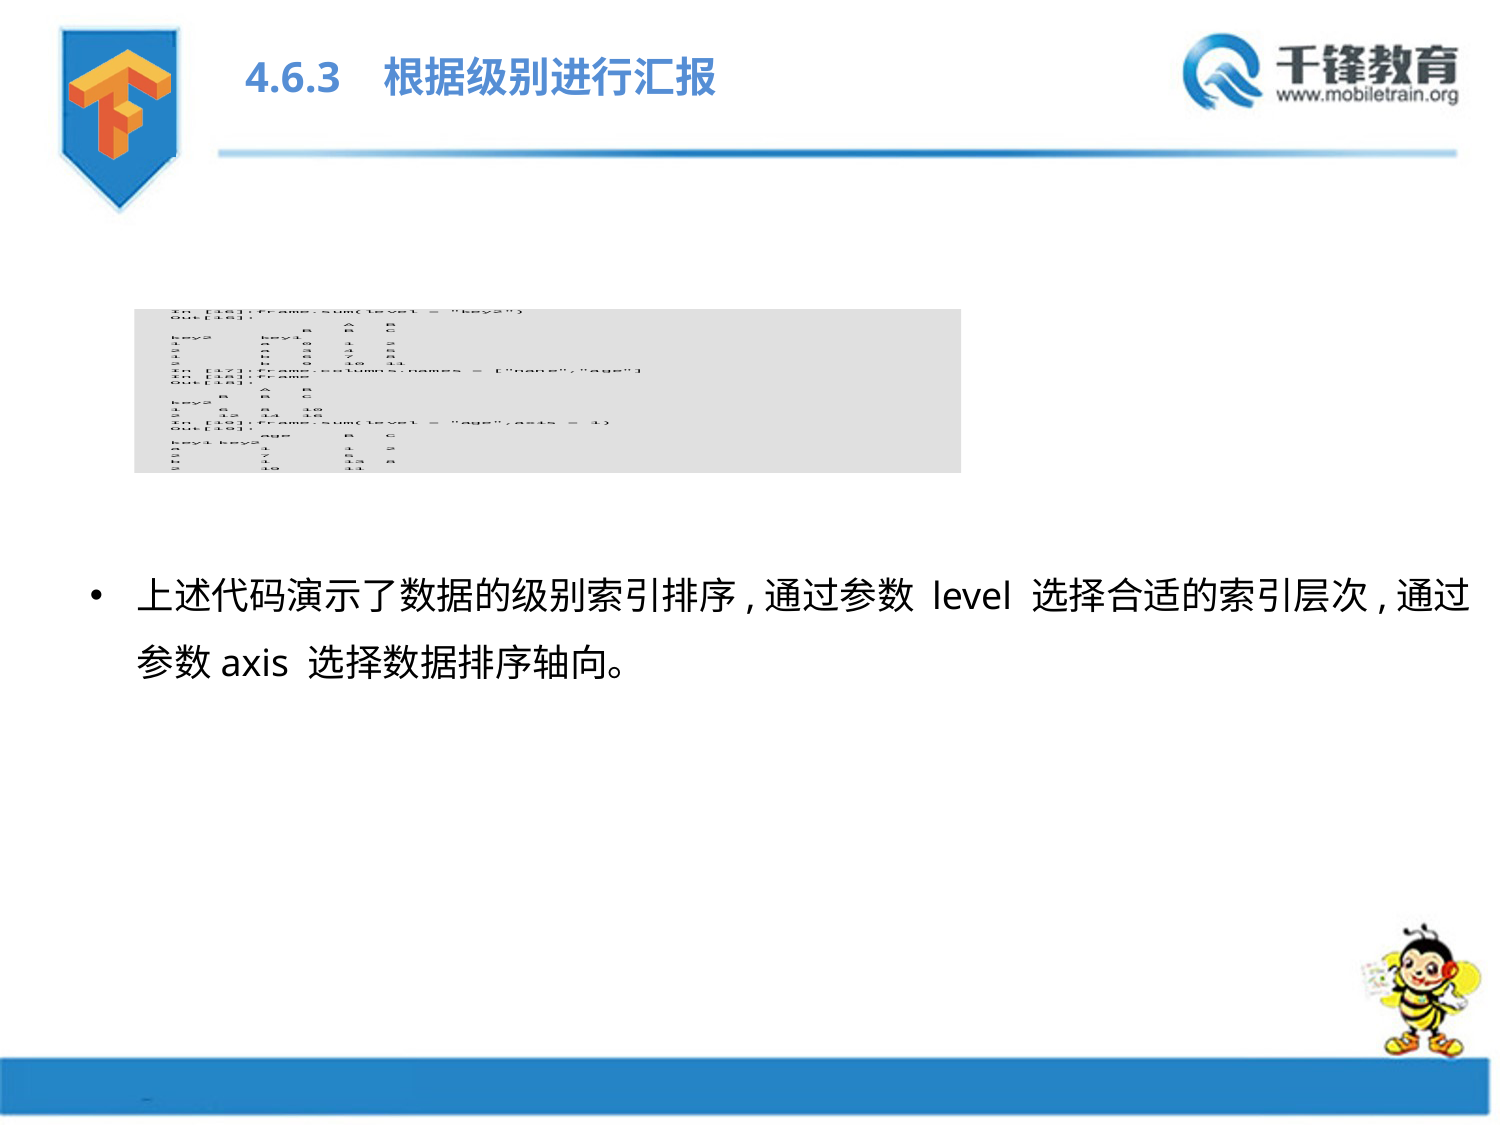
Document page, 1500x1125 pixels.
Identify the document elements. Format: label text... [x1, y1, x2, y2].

picture [0, 692, 1500, 1125]
text_box 上述代码演示了数据的级别索引排序,通过参数 level 选择合适的索引层次,通过参数axis 选择数据排序轴向。 [0, 541, 1500, 692]
picture [0, 0, 1500, 541]
text_box 4.6.3 根据级别进行汇报 [230, 29, 1069, 122]
